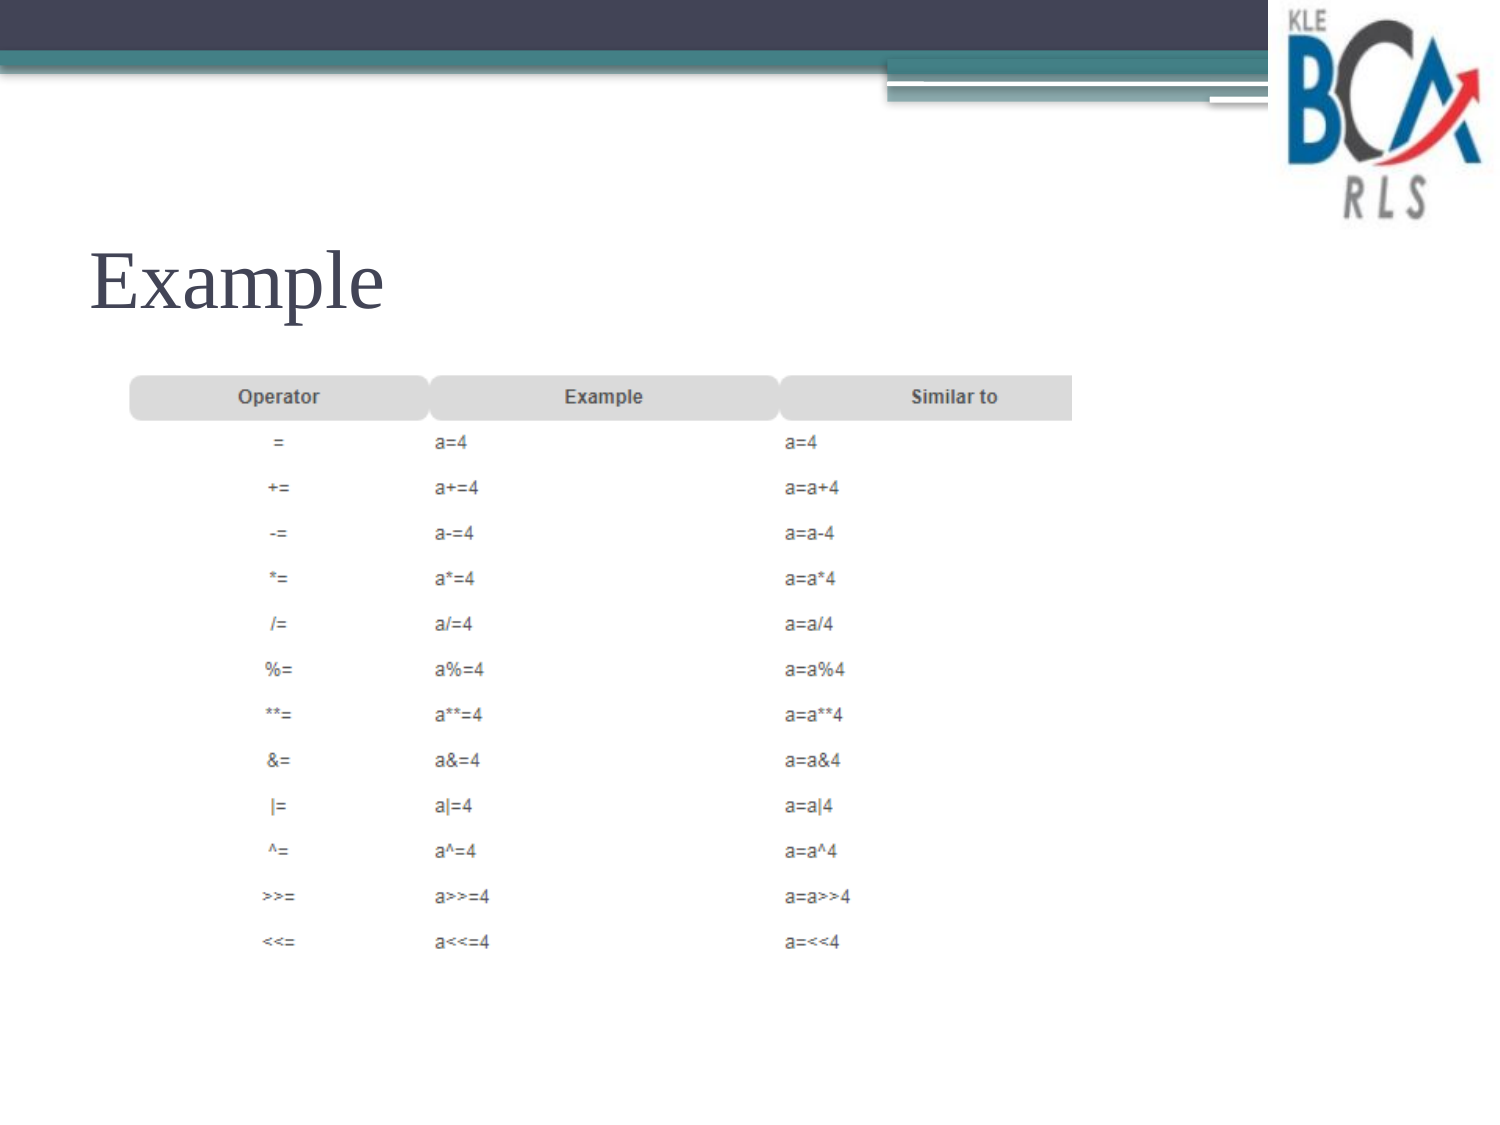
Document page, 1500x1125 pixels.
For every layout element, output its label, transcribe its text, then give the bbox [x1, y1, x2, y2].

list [124, 374, 1073, 974]
title Example [75, 187, 1425, 363]
picture [1268, 0, 1500, 238]
